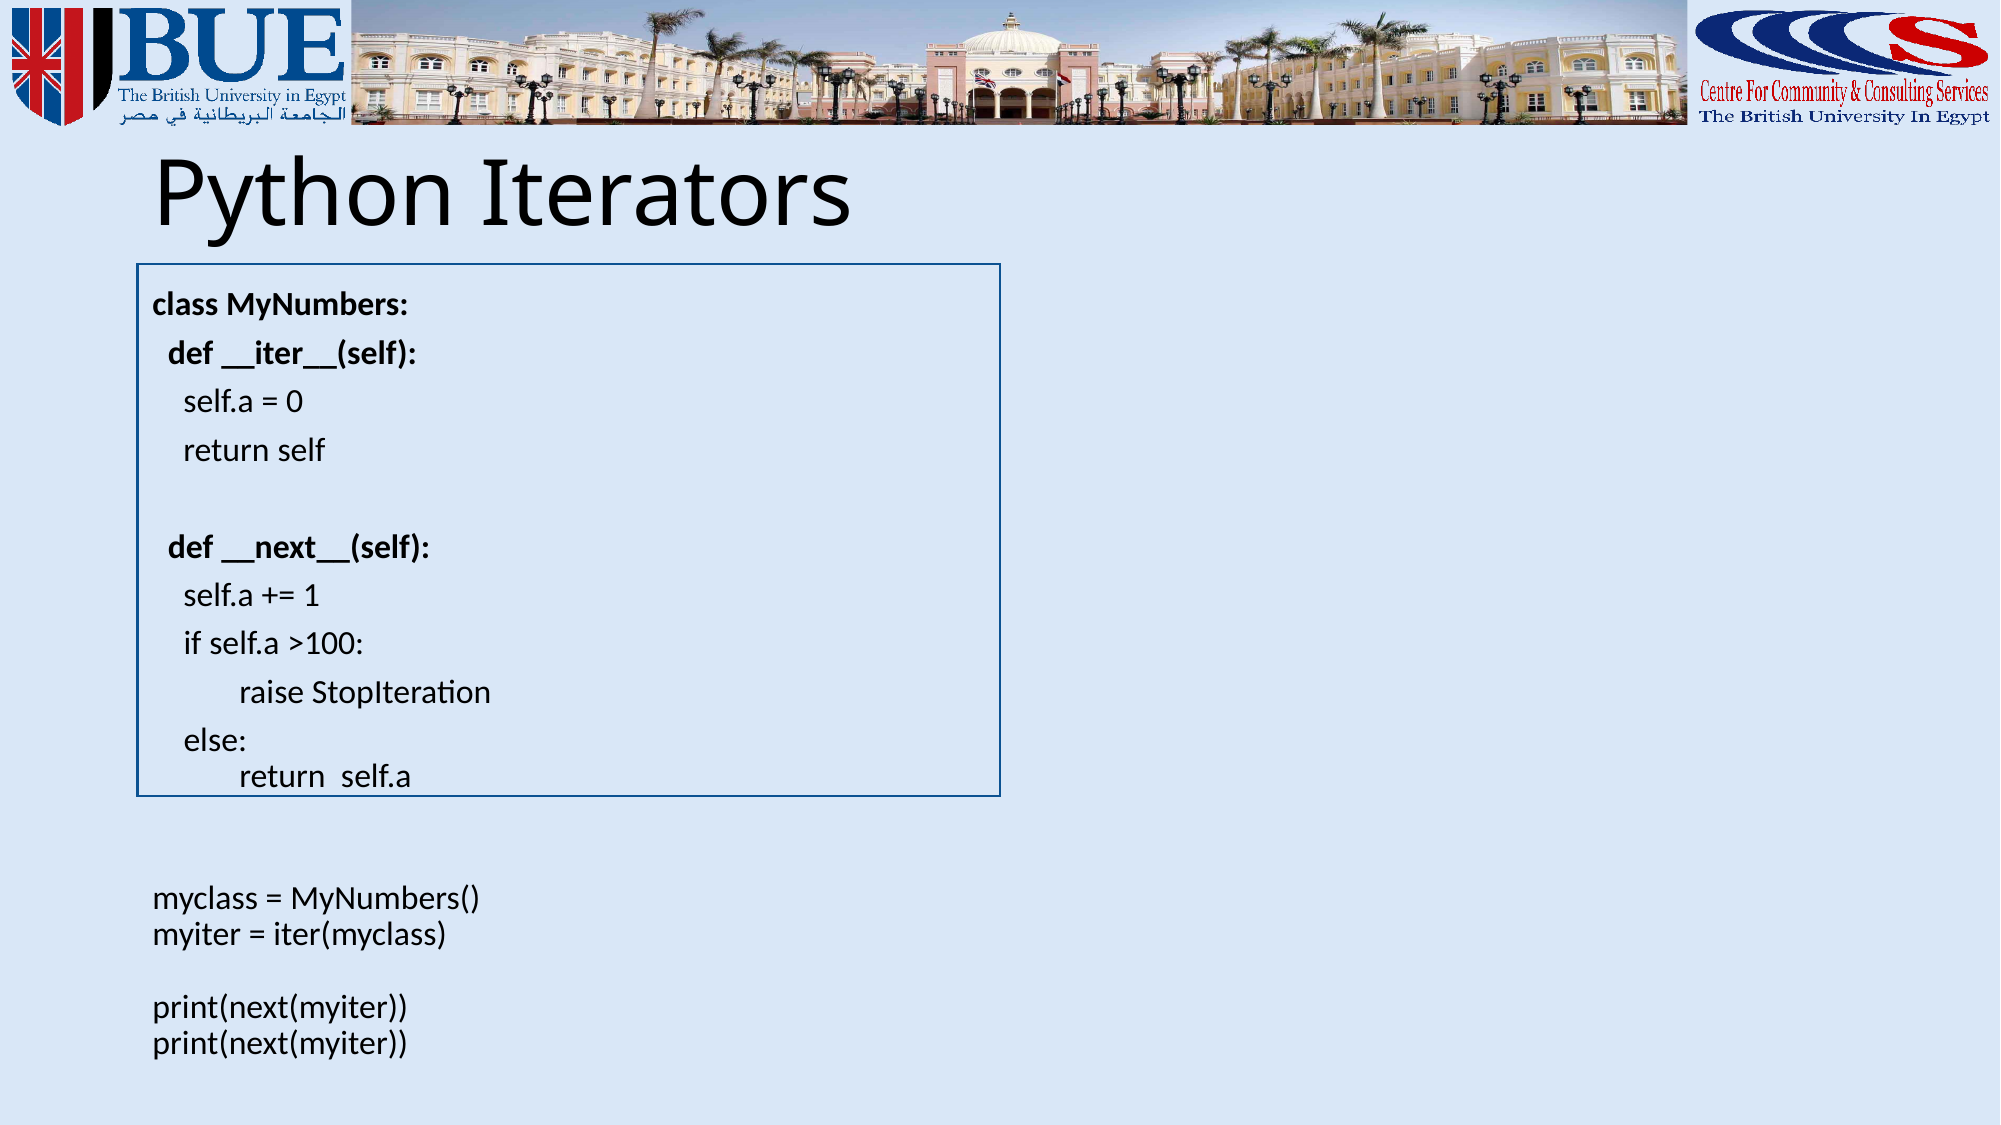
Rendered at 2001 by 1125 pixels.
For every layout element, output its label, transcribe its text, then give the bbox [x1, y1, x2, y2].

picture [6, 0, 2000, 137]
text_box [136, 263, 1001, 797]
title Python Iterators [137, 127, 1863, 265]
list class MyNumbers: def __iter__(self): self.a = 0 return self def __next__(self): self.a += 1 if self.a >100: raise StopIteration else: return self.a myclass = MyNumbers() myiter = iter(myclass) print(next(myiter)) print(next(myiter)) [137, 266, 1863, 1074]
